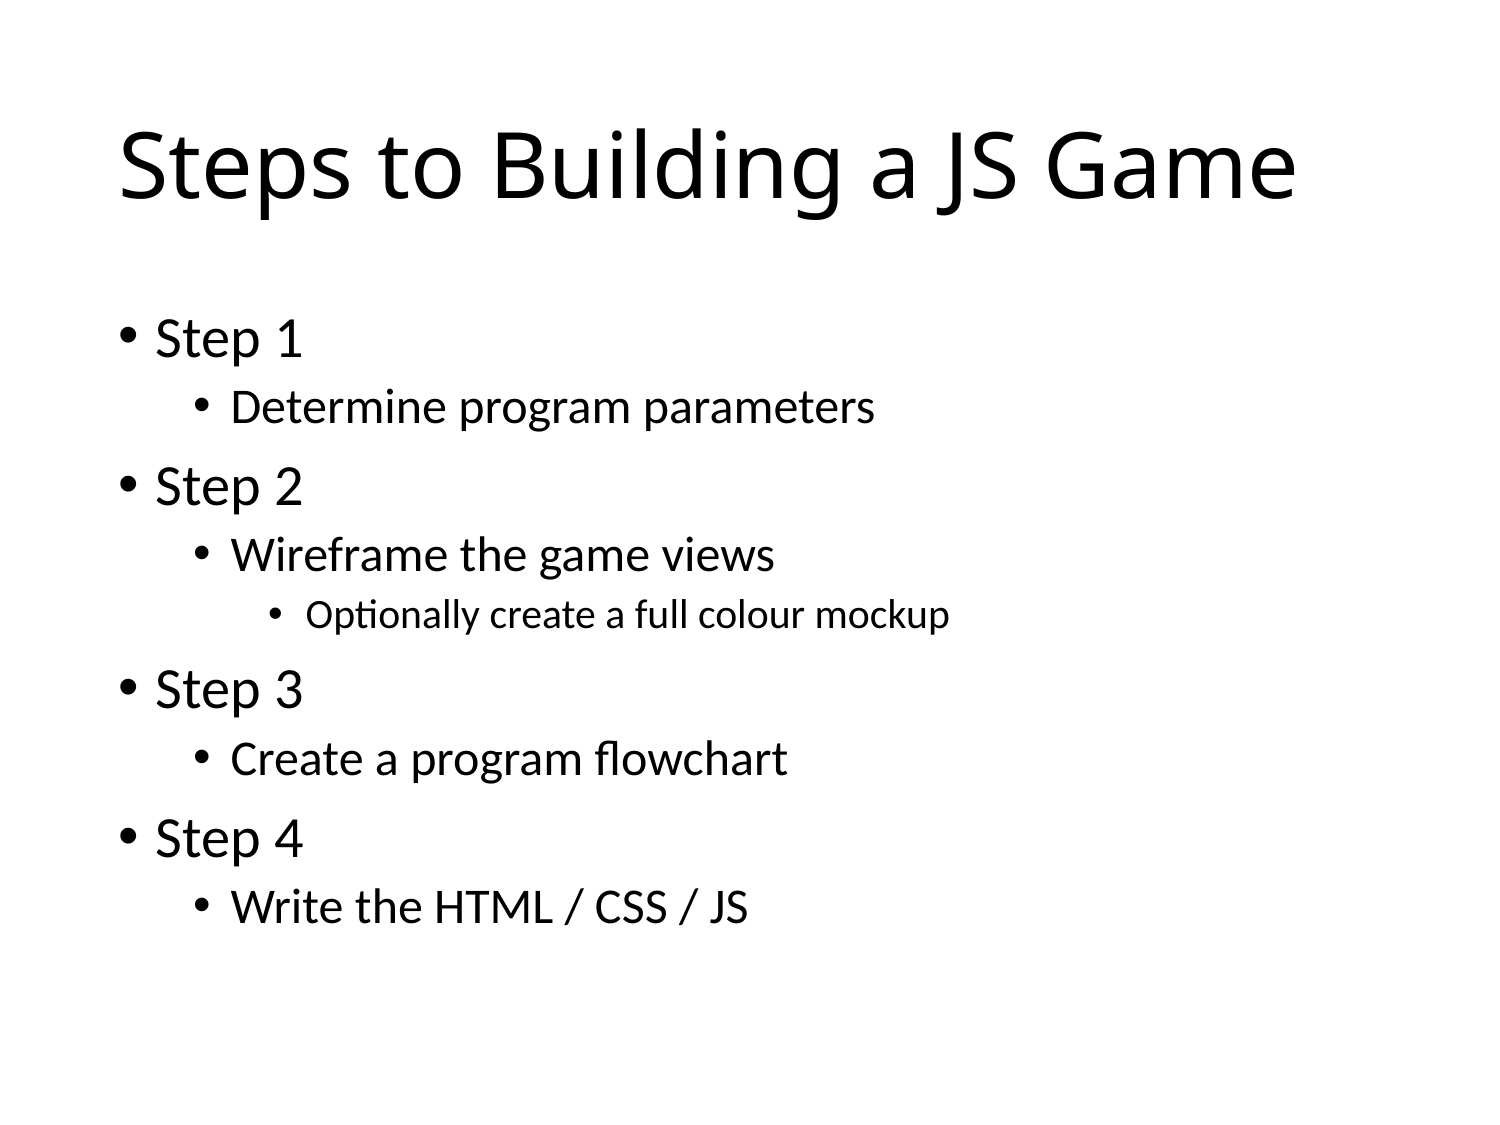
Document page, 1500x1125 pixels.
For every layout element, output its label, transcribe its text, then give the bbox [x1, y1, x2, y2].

list Step 1 Determine program parameters Step 2 Wireframe the game views Optionally create a full colour mockup Step 3 Create a program flowchart Step 4 Write the HTML / CSS / JS [103, 299, 1397, 1014]
title Steps to Building a JS Game [103, 59, 1397, 278]
